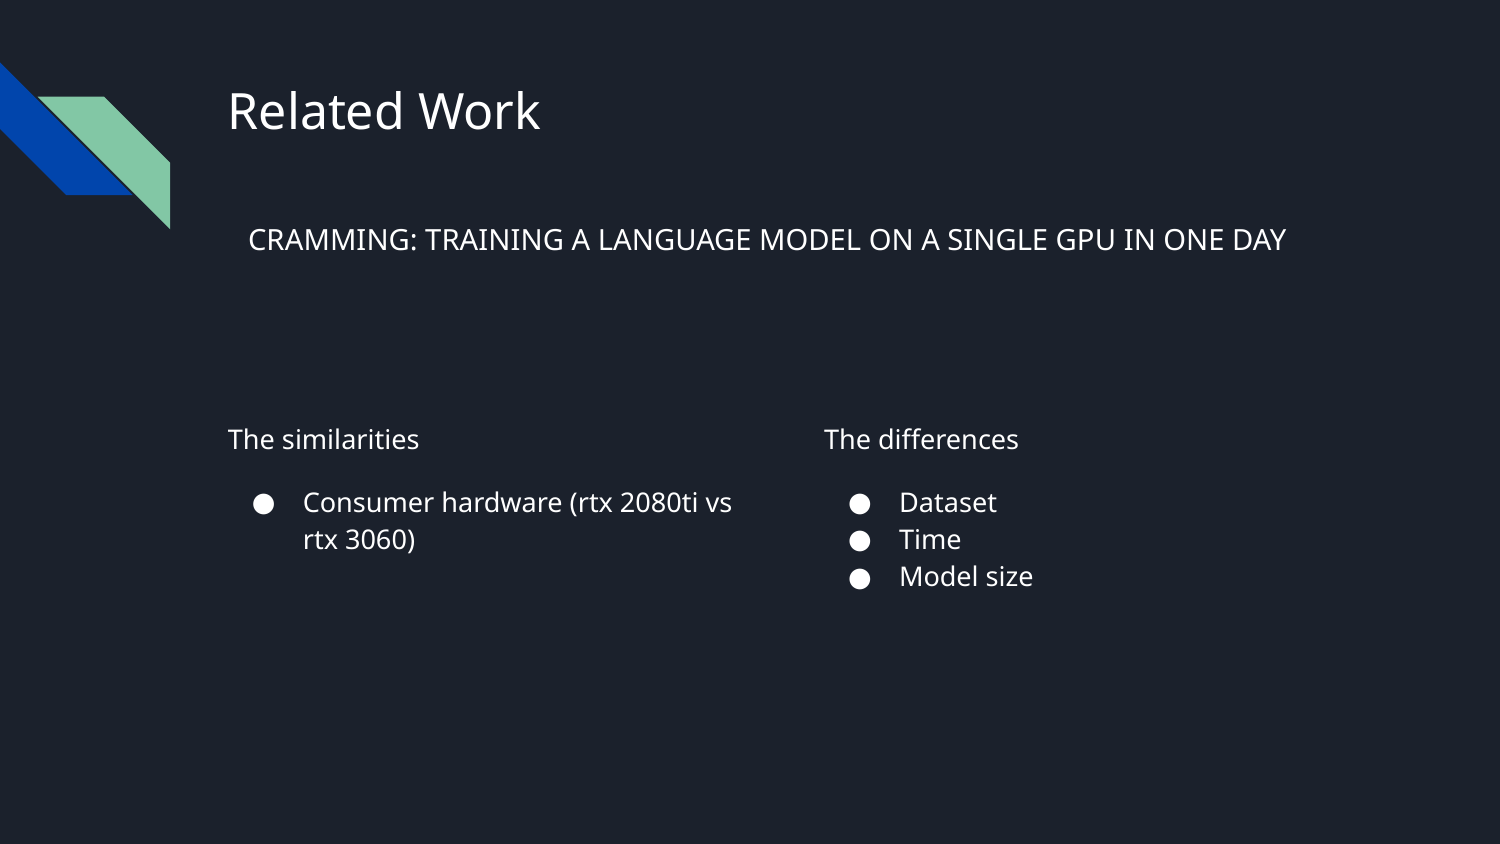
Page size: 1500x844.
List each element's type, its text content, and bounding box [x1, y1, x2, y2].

list The differences Dataset Time Model size [809, 403, 1368, 735]
list The similarities Consumer hardware (rtx 2080ti vs rtx 3060) [212, 403, 772, 735]
title Related Work [212, 64, 1368, 215]
text_box CRAMMING: TRAINING A LANGUAGE MODEL ON A SINGLE GPU IN ONE DAY [233, 201, 1340, 375]
